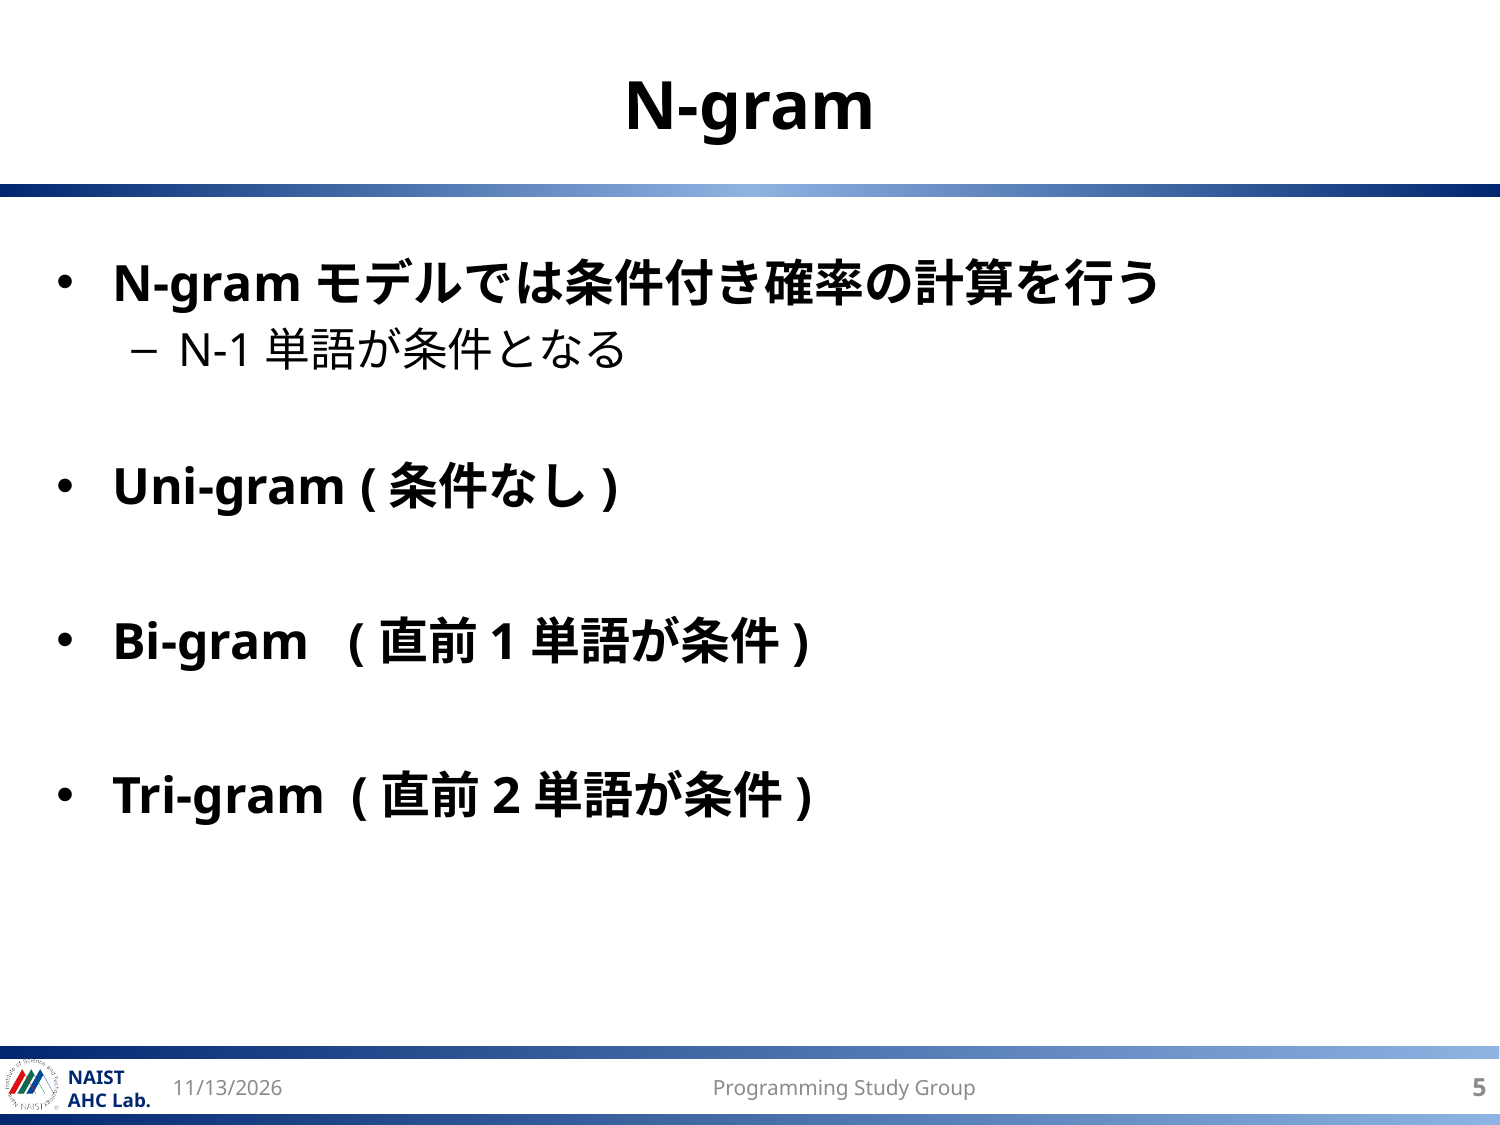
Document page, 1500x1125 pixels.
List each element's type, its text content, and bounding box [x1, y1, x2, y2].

footer Programming Study Group [466, 1058, 1223, 1119]
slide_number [157, 1058, 466, 1119]
title N-gram [0, 8, 1500, 197]
slide_number 5 [1305, 1058, 1500, 1119]
picture [5, 1058, 59, 1110]
